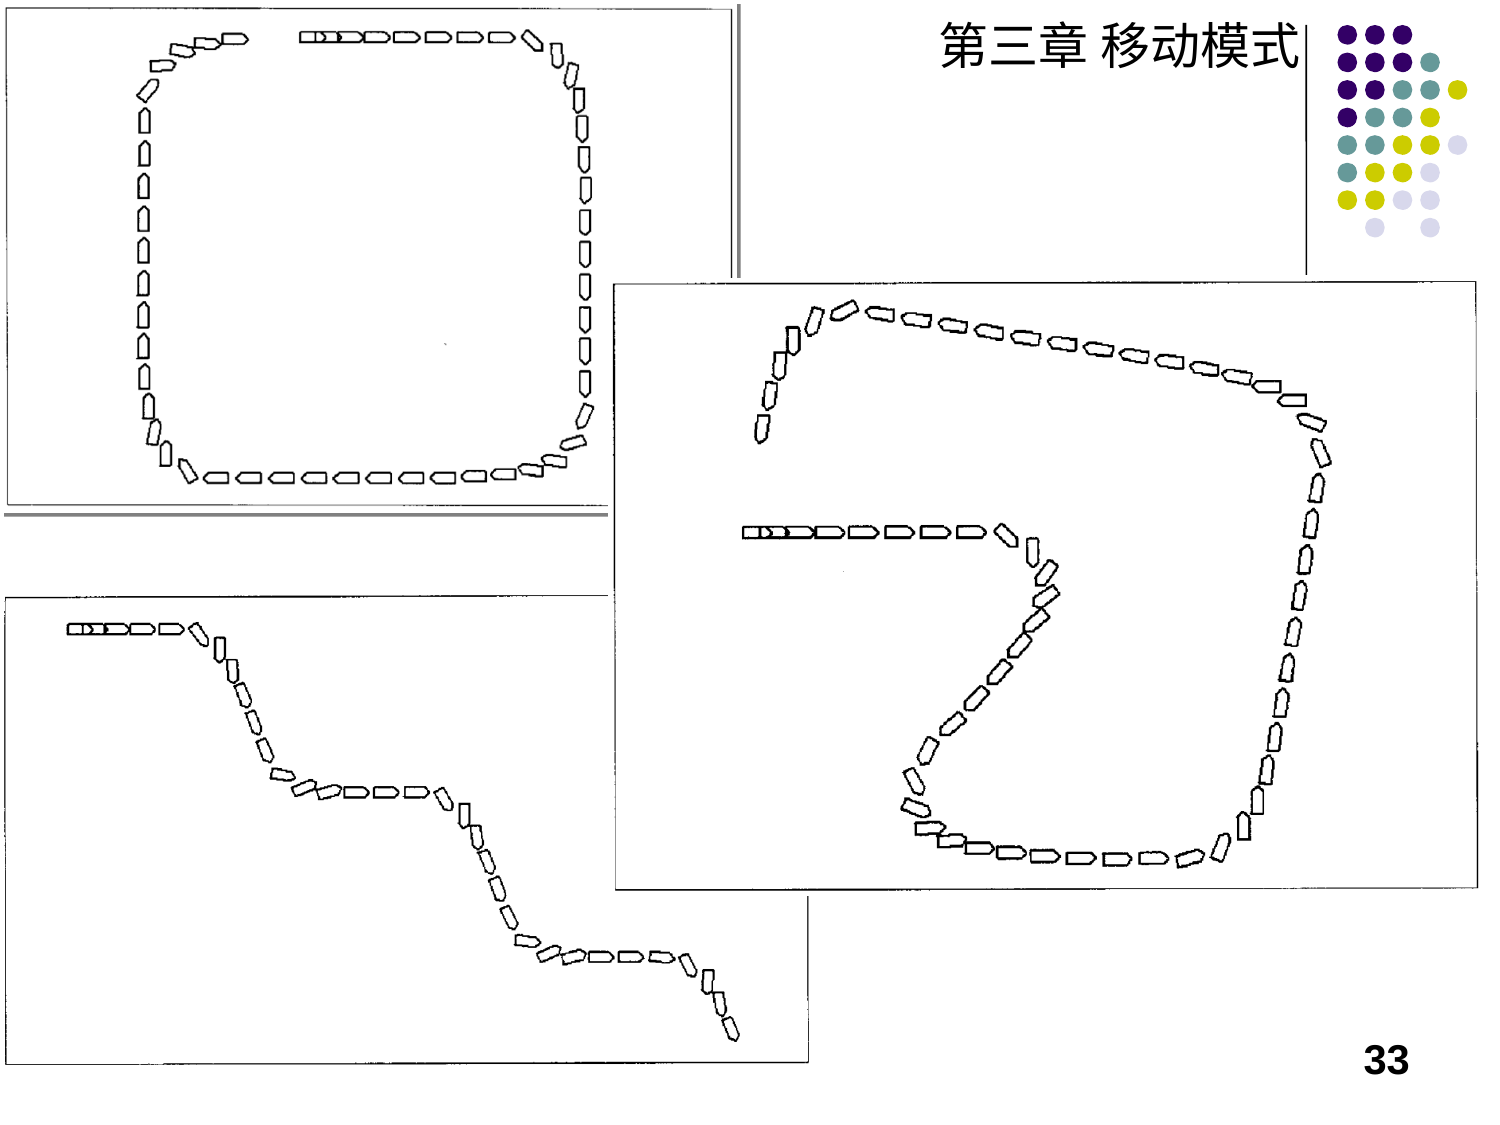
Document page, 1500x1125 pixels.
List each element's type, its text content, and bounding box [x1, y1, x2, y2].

picture [0, 0, 1496, 1067]
slide_number 33 [1074, 1025, 1425, 1100]
